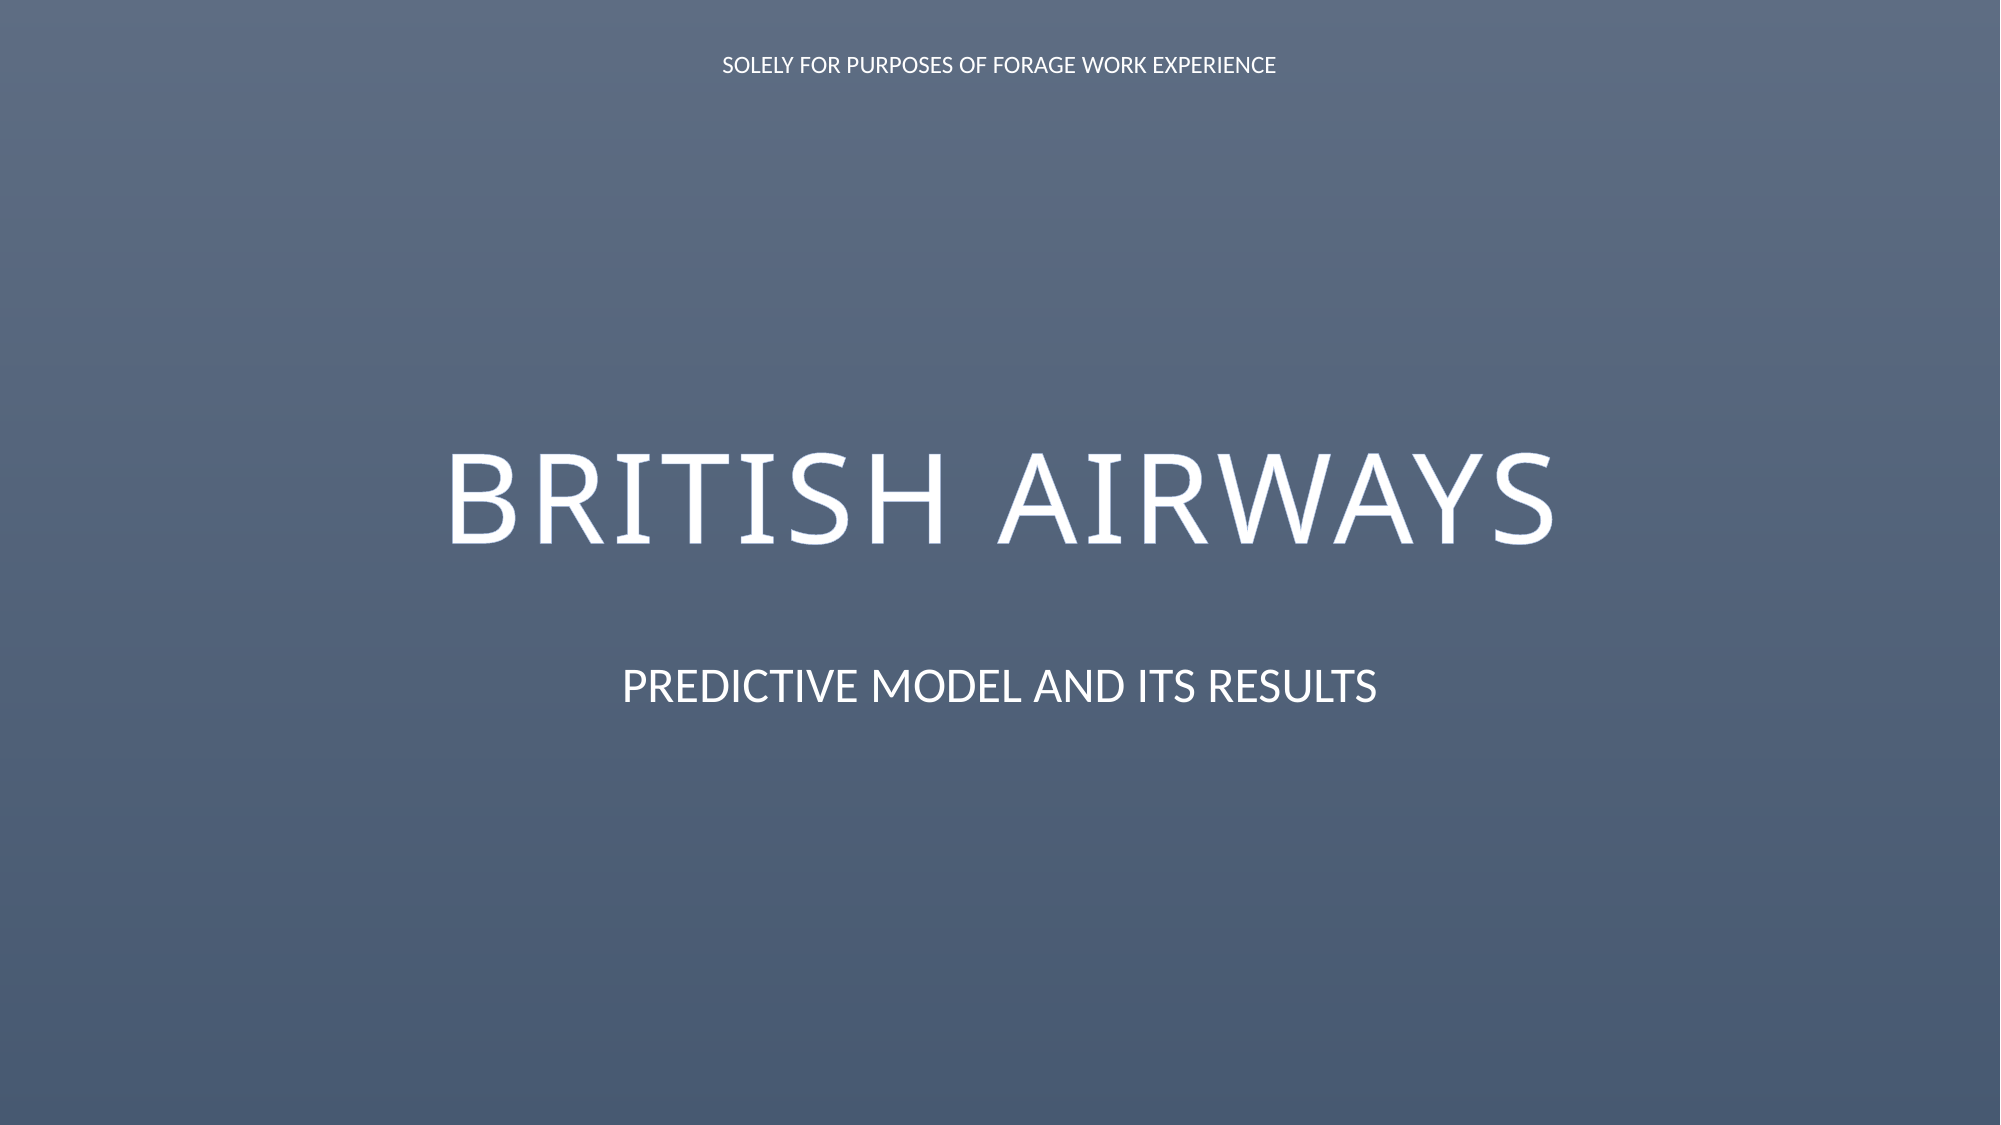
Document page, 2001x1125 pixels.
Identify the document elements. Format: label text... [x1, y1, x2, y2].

title BRITISH AIRWAYS [249, 184, 1750, 576]
subtitle PREDICTIVE MODEL AND ITS RESULTS [249, 651, 1750, 1044]
